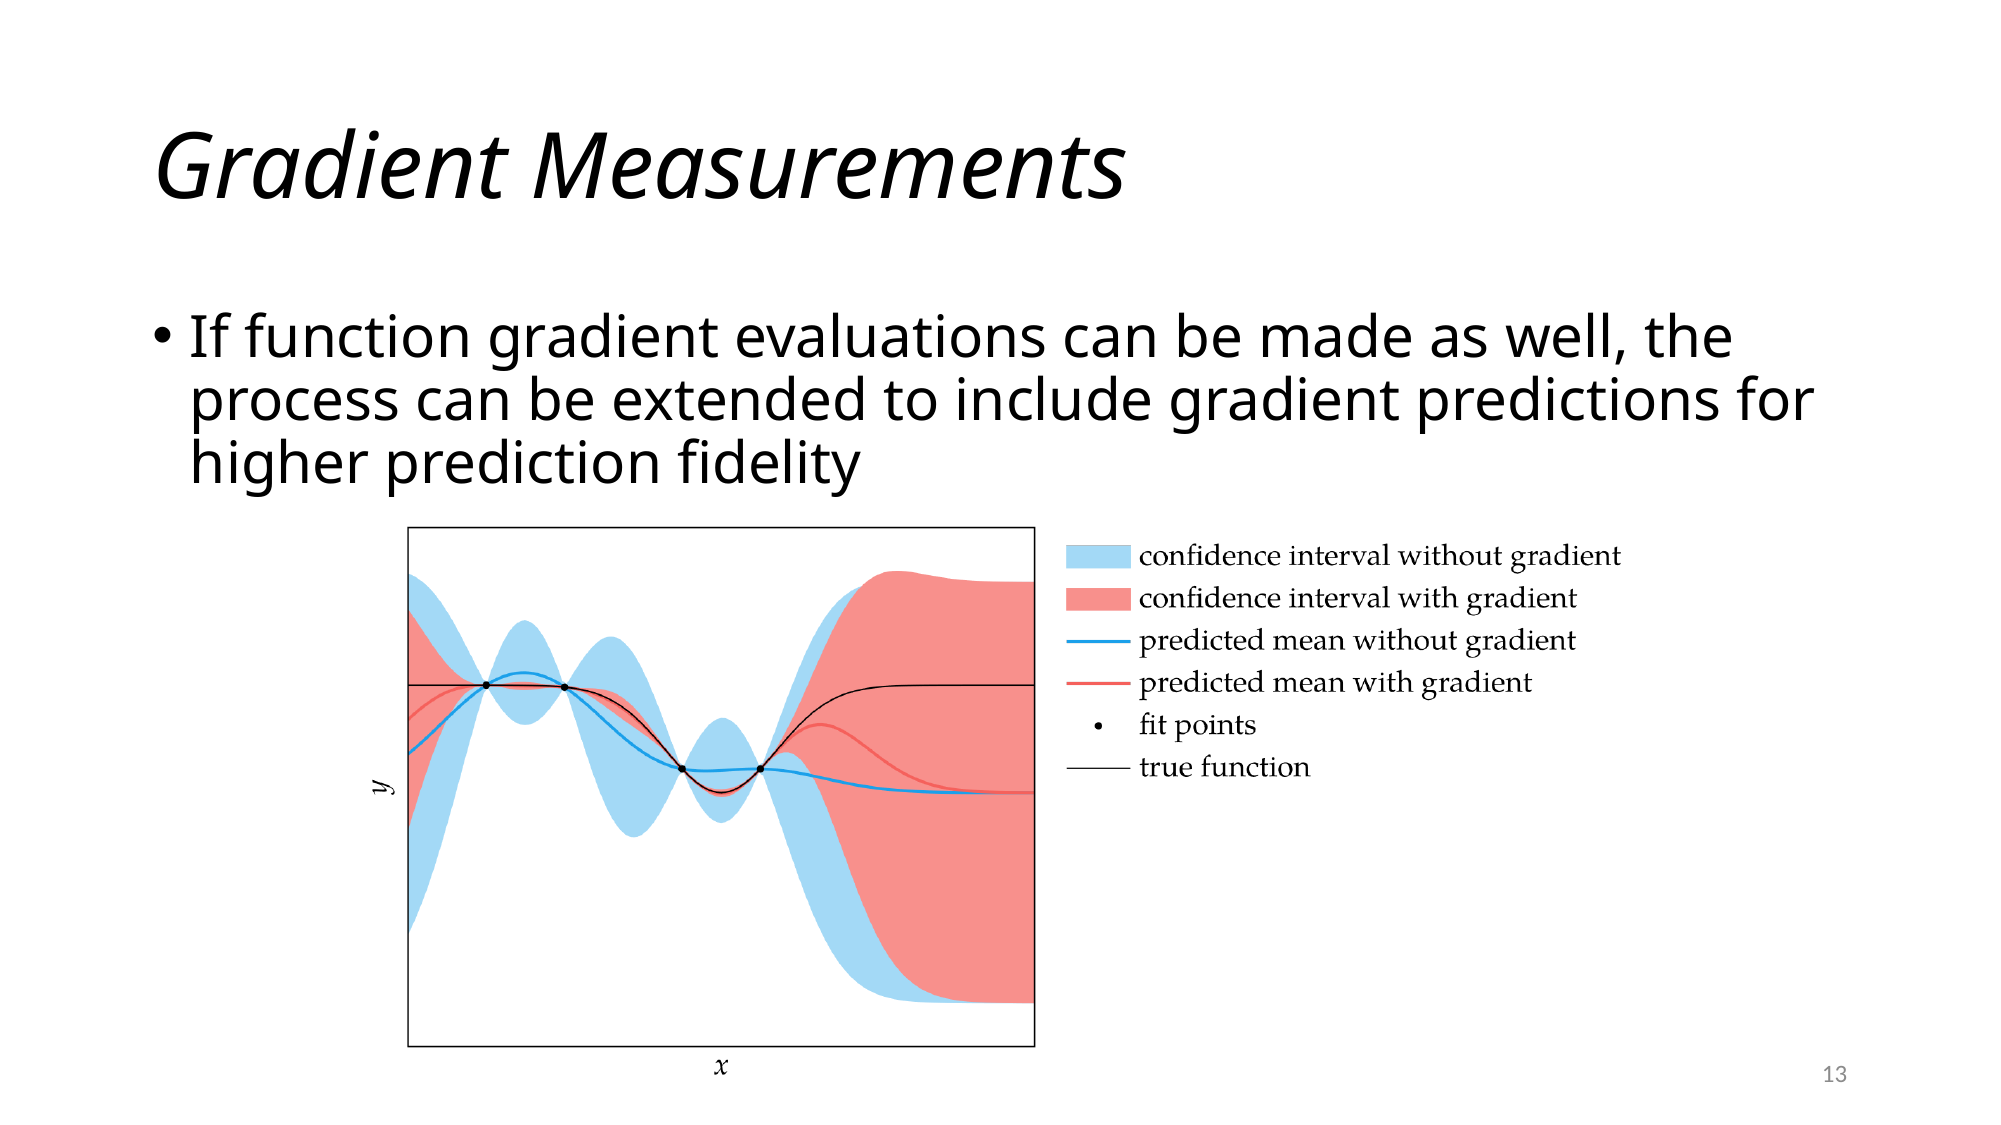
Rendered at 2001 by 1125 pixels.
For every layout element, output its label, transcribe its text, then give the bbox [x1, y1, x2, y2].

list If function gradient evaluations can be made as well, the process can be extended to include gradient predictions for higher prediction fidelity [137, 299, 1863, 1014]
slide_number 13 [1412, 1042, 1863, 1103]
picture [356, 524, 1644, 1091]
title Gradient Measurements [137, 59, 1863, 278]
